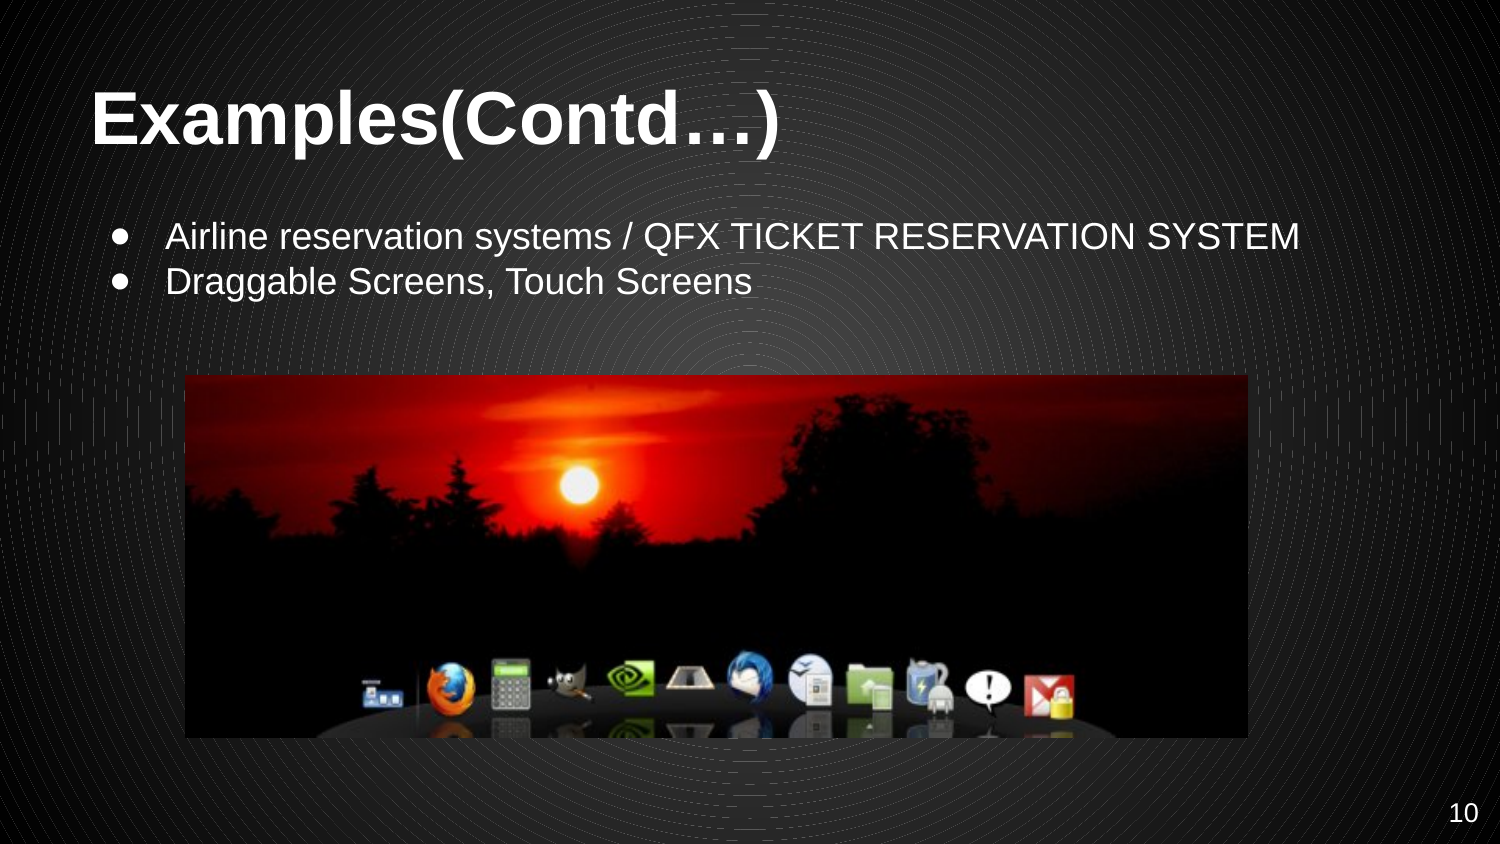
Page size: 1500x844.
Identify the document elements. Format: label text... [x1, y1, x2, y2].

picture [184, 375, 1248, 739]
list Airline reservation systems / QFX TICKET RESERVATION SYSTEM Draggable Screens, Touch Screens [75, 196, 1425, 808]
title Examples(Contd…) [75, 33, 1425, 175]
slide_number ‹#› [1403, 779, 1494, 844]
